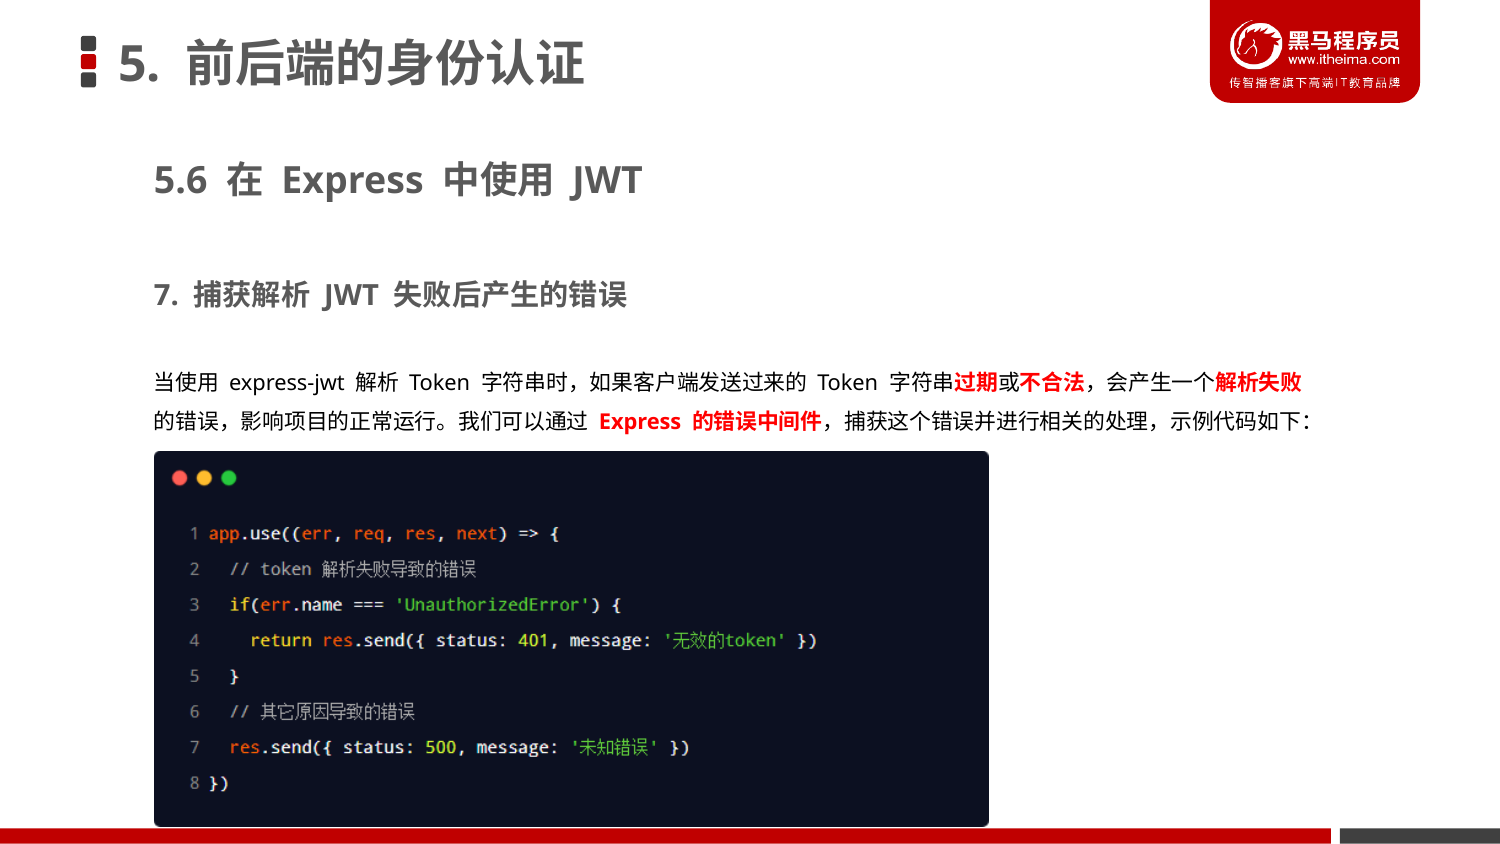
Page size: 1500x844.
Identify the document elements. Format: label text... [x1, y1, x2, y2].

picture [1211, 11, 1419, 97]
picture [154, 451, 990, 827]
list 当使用 express-jwt 解析 Token 字符串时，如果客户端发送过来的 Token 字符串过期或不合法，会产生一个解析失败的错误，影响项目的正常运行。我们可以通过 Express 的错误中间件，捕获这个错误并进行相关的处理，示例代码如下： [139, 348, 1322, 452]
text_box 7. 捕获解析 JWT 失败后产生的错误 [139, 273, 1204, 320]
title 5. 前后端的身份认证 [103, 0, 1209, 130]
list 5.6 在 Express 中使用 JWT [139, 153, 1209, 243]
